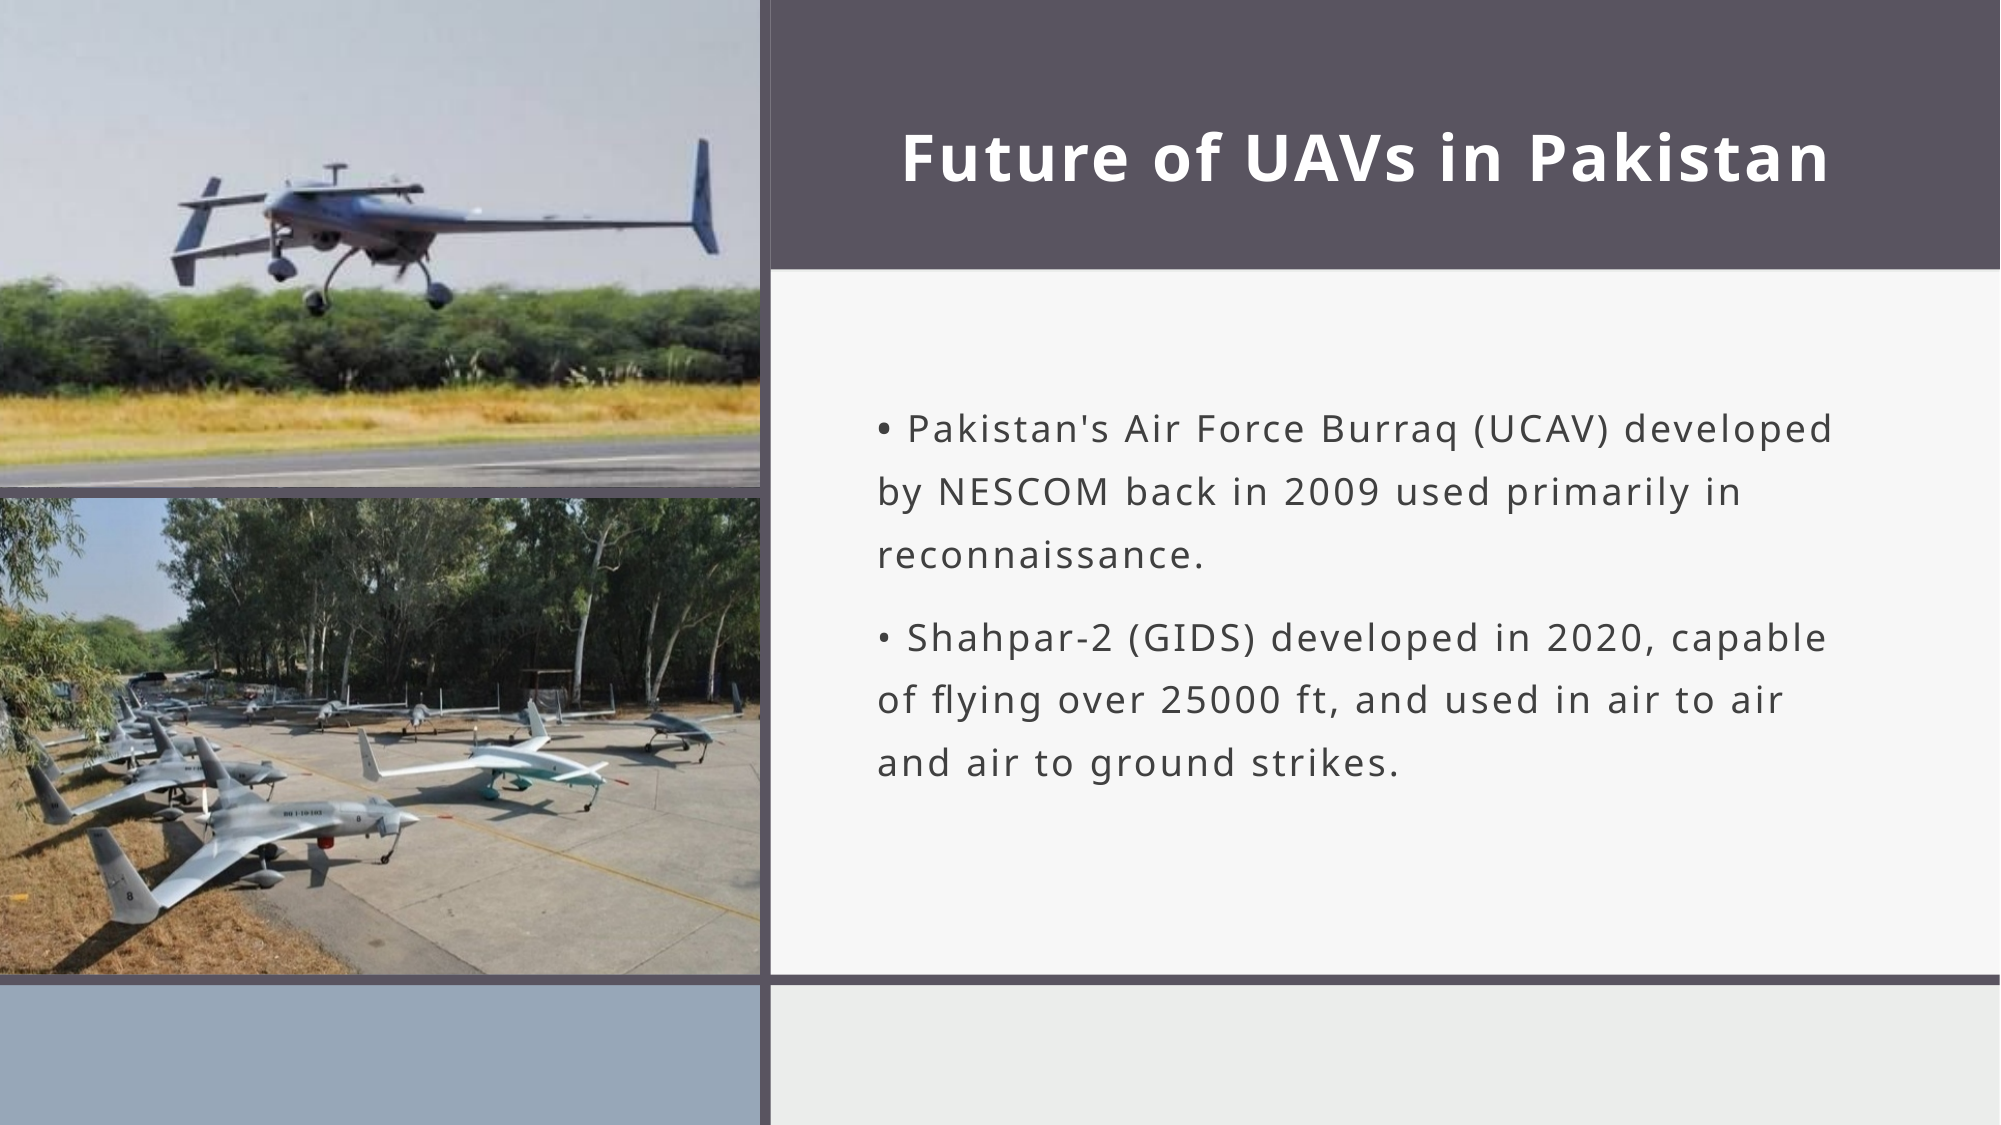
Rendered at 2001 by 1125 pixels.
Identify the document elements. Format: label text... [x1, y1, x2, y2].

text_box [764, 0, 772, 974]
text_box [772, 271, 2000, 974]
list • Pakistan's Air Force Burraq (UCAV) developed by NESCOM back in 2009 used primarily in reconnaissance. • Shahpar-2 (GIDS) developed in 2020, capable of flying over 25000 ft, and used in air to air and air to ground strikes. [859, 369, 1872, 974]
picture [0, 0, 771, 986]
text_box [772, 986, 2000, 1125]
title Future of UAVs in Pakistan [881, 43, 1932, 235]
text_box [772, 0, 2000, 270]
text_box [764, 974, 2000, 986]
text_box [0, 986, 759, 1125]
text_box [759, 986, 772, 1125]
